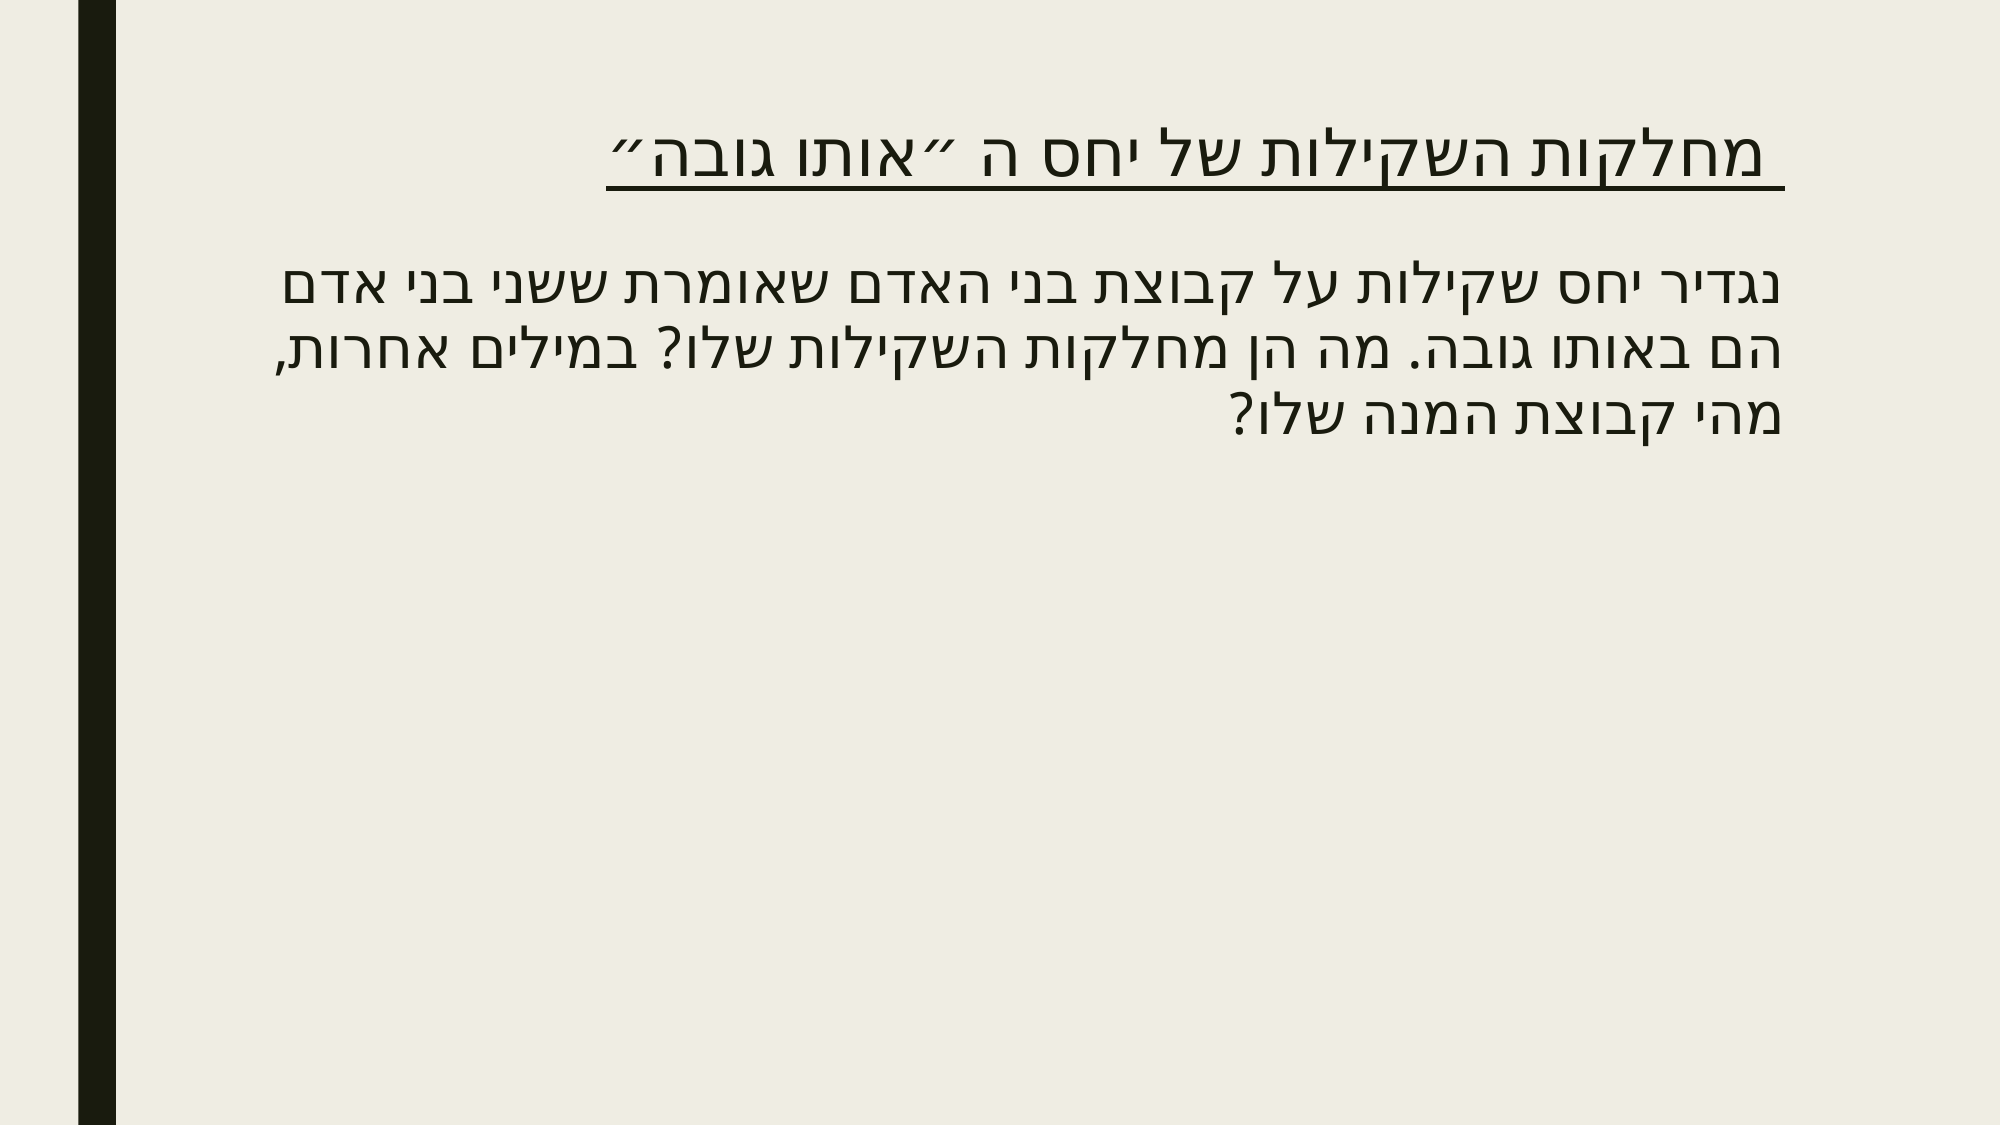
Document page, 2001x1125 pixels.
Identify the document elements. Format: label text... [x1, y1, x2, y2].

list נגדיר יחס שקילות על קבוצת בני האדם שאומרת ששני בני אדם הם באותו גובה. מה הן מחלקות השקילות שלו? במילים אחרות, מהי קבוצת המנה שלו? [225, 243, 1800, 963]
title מחלקות השקילות של יחס ה ״אותו גובה״ [225, 112, 1800, 243]
